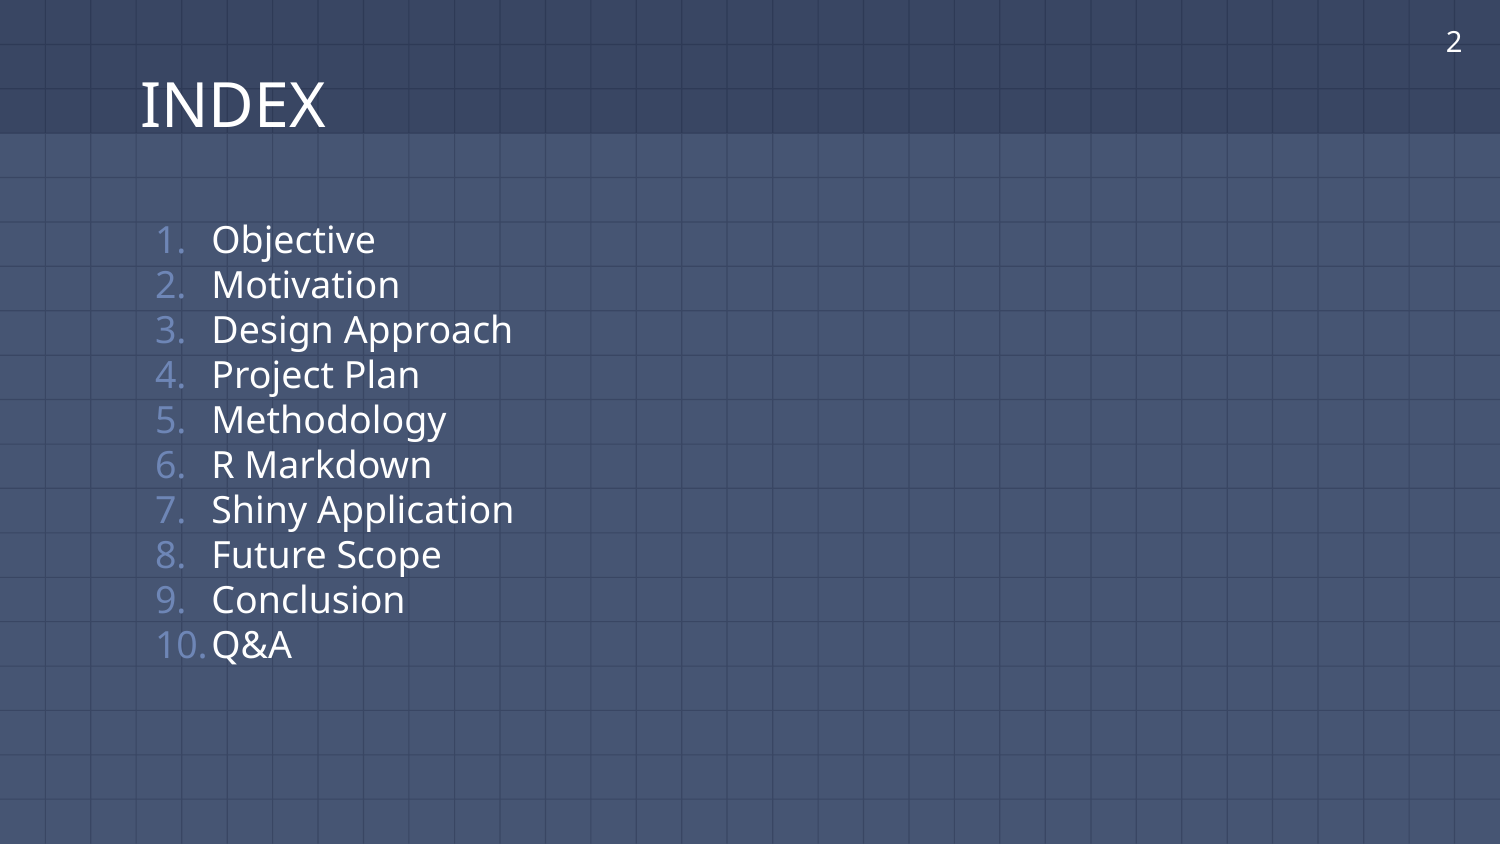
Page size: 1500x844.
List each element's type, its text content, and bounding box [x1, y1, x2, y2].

slide_number ‹#› [1408, 0, 1500, 88]
title INDEX [125, 50, 1386, 140]
list Objective Motivation Design Approach Project Plan Methodology R Markdown Shiny Application Future Scope Conclusion Q&A [121, 201, 1383, 710]
